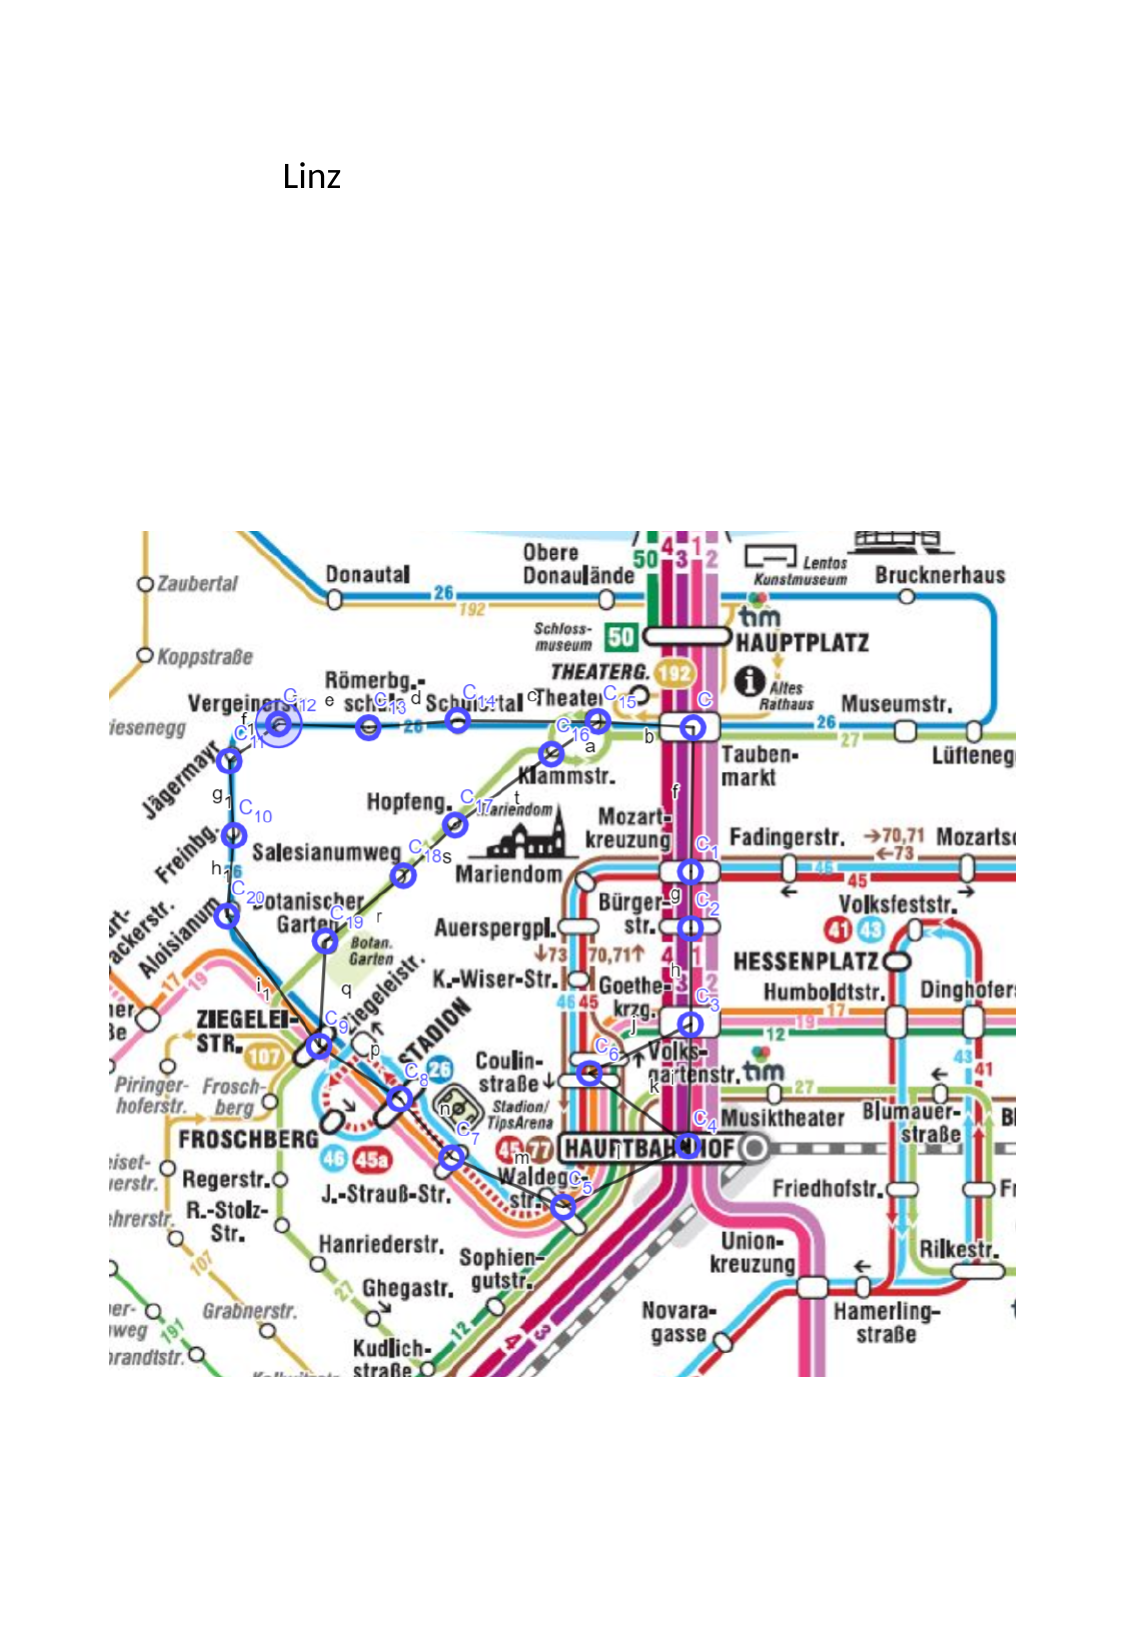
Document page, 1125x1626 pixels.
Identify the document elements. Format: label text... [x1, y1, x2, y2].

text_box Linz [267, 143, 645, 204]
picture [109, 531, 1016, 1378]
